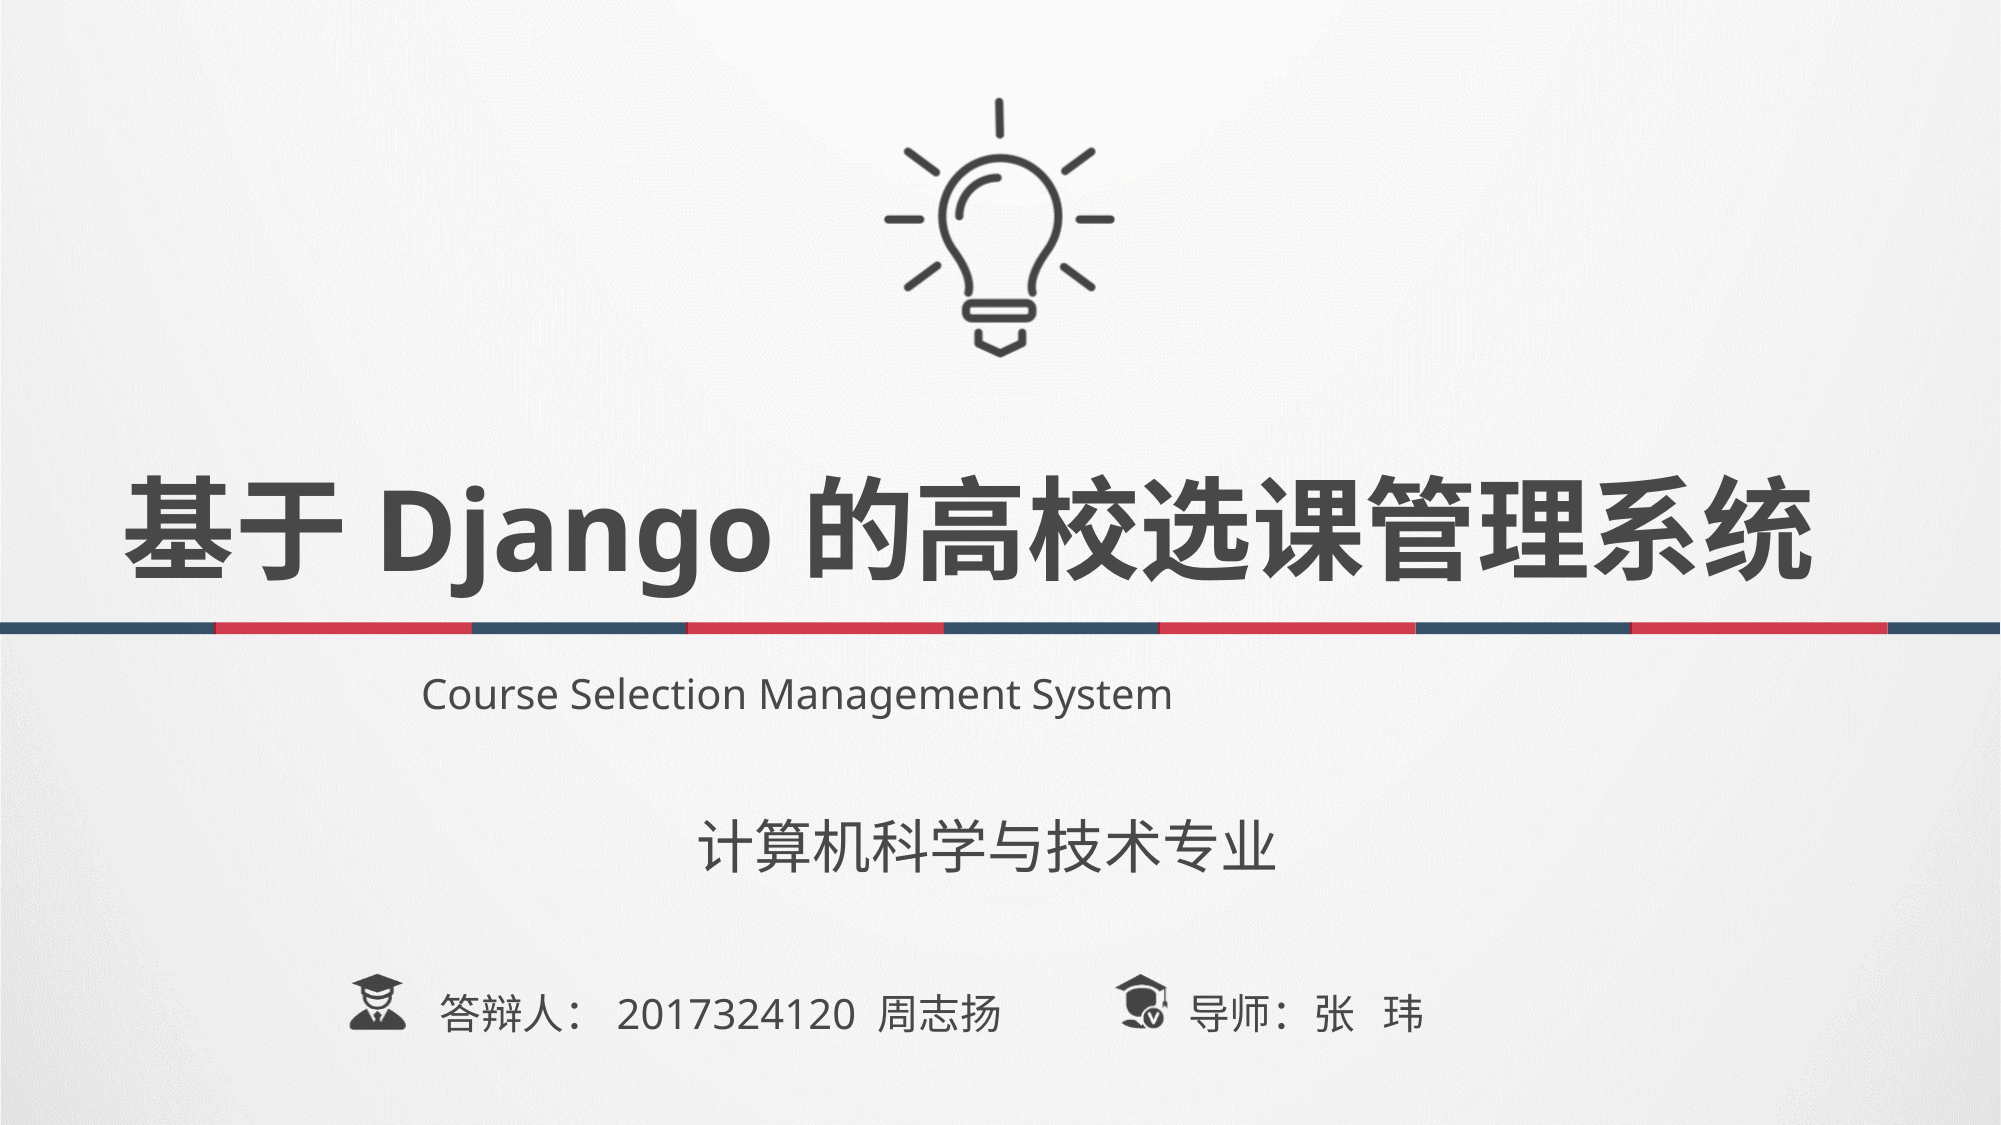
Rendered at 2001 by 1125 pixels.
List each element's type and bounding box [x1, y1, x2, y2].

text_box [0, 622, 2000, 635]
picture [0, 0, 2001, 1125]
